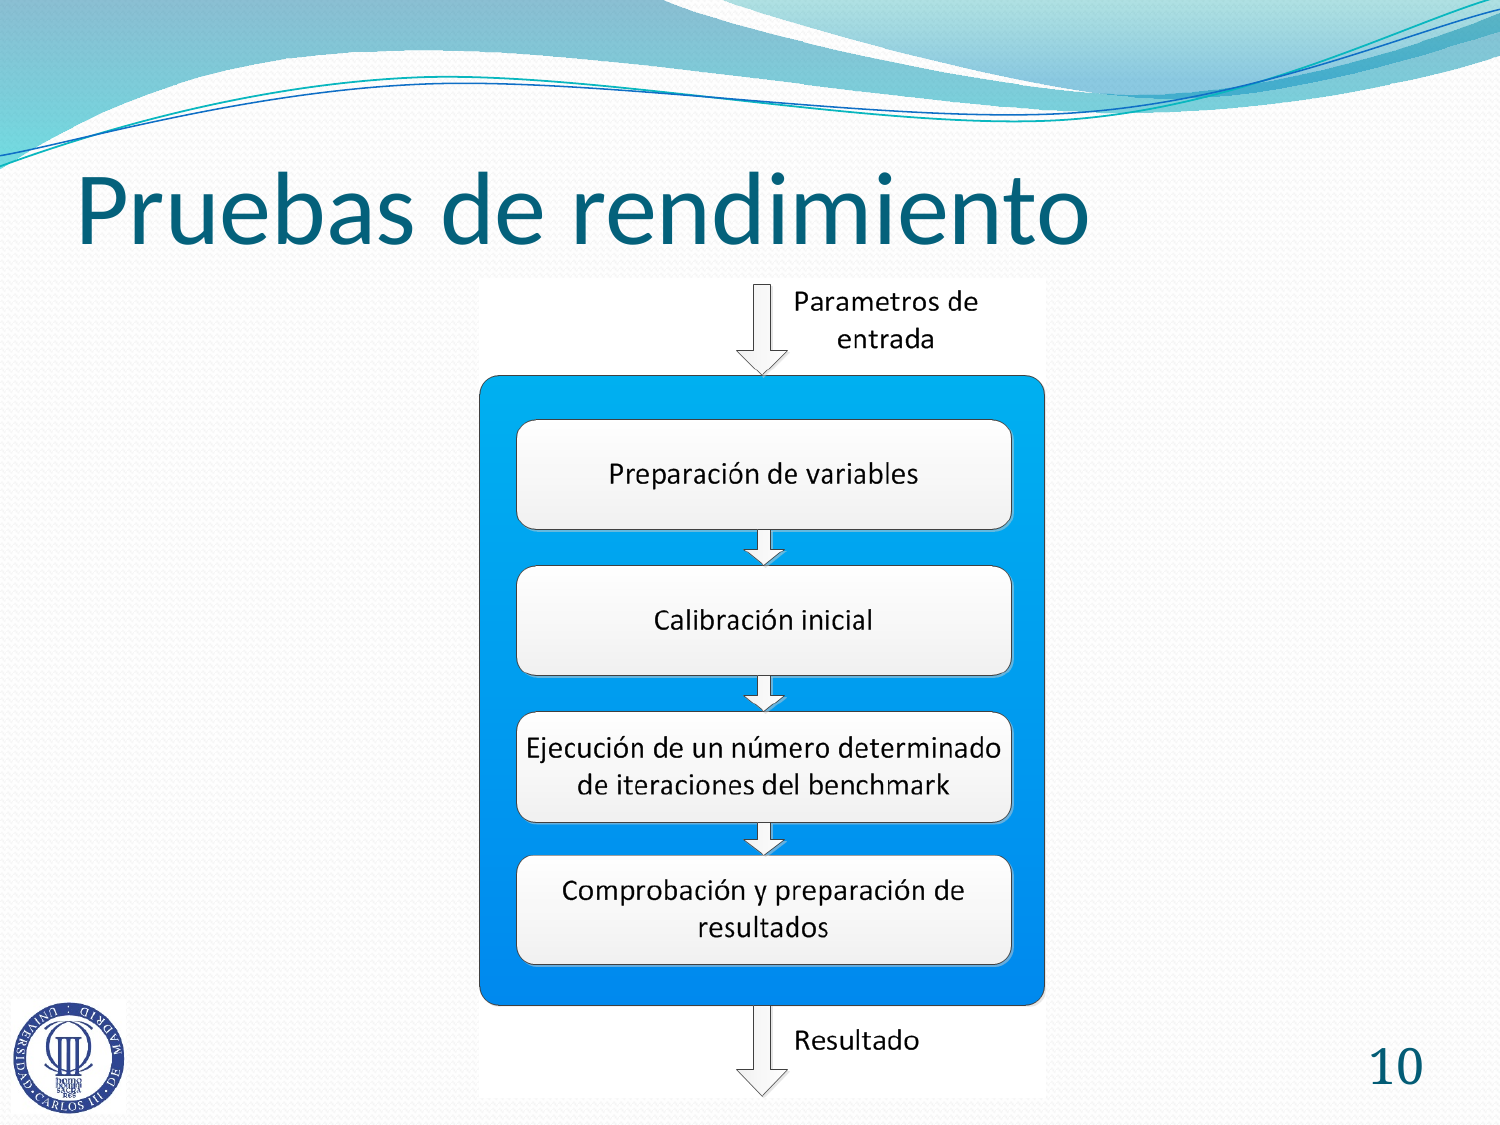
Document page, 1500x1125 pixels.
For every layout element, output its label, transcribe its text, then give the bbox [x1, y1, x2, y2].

picture [479, 278, 1046, 1098]
slide_number 10 [1299, 1042, 1425, 1103]
title Pruebas de rendimiento [75, 78, 1425, 266]
picture [11, 999, 126, 1114]
